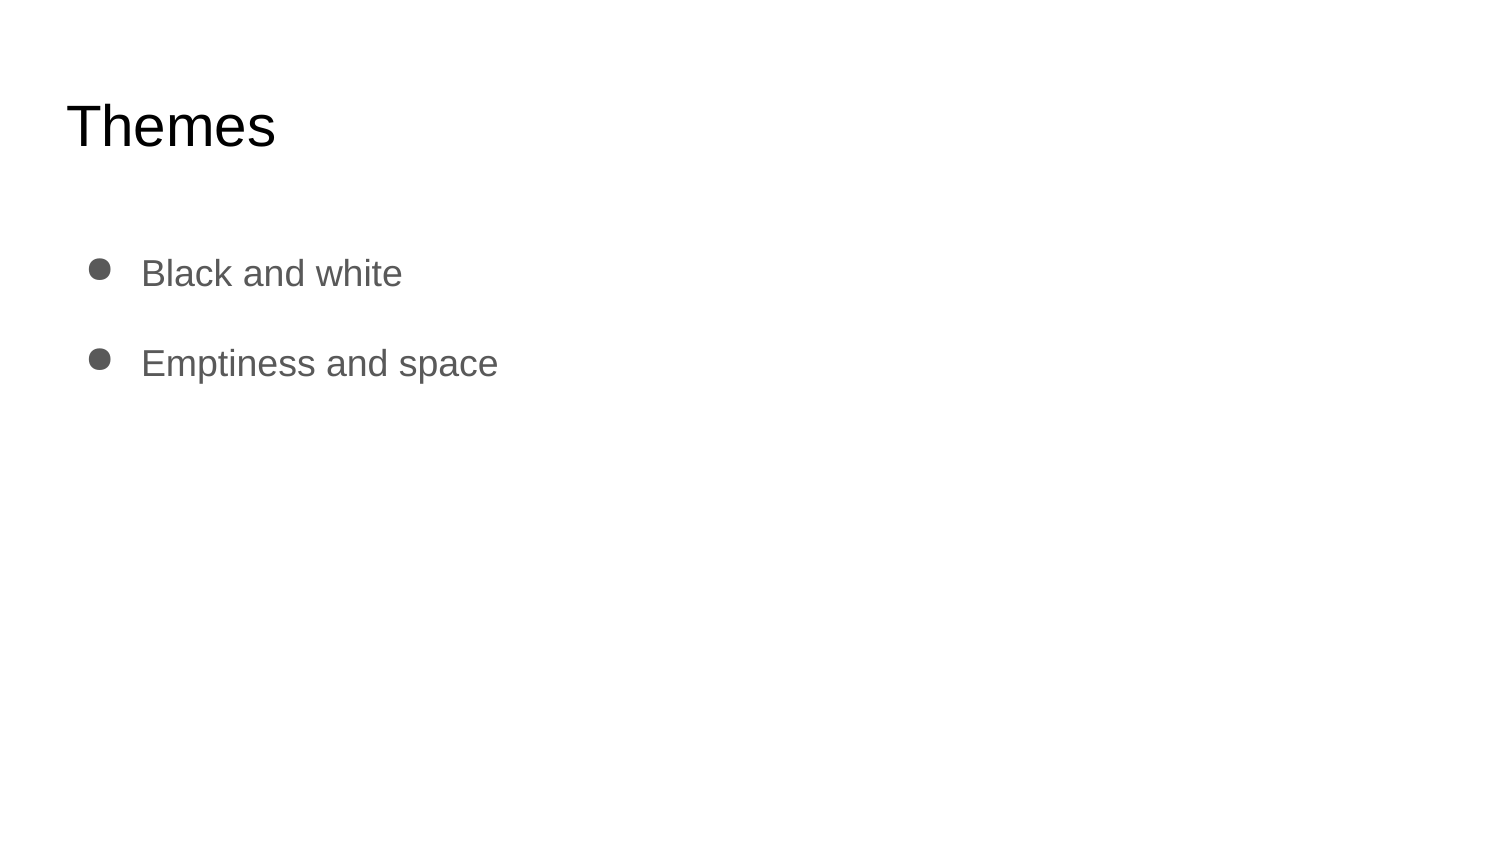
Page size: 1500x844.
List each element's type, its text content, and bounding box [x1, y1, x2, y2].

title Themes [51, 72, 1449, 167]
list Black and white Emptiness and space [51, 189, 1449, 374]
